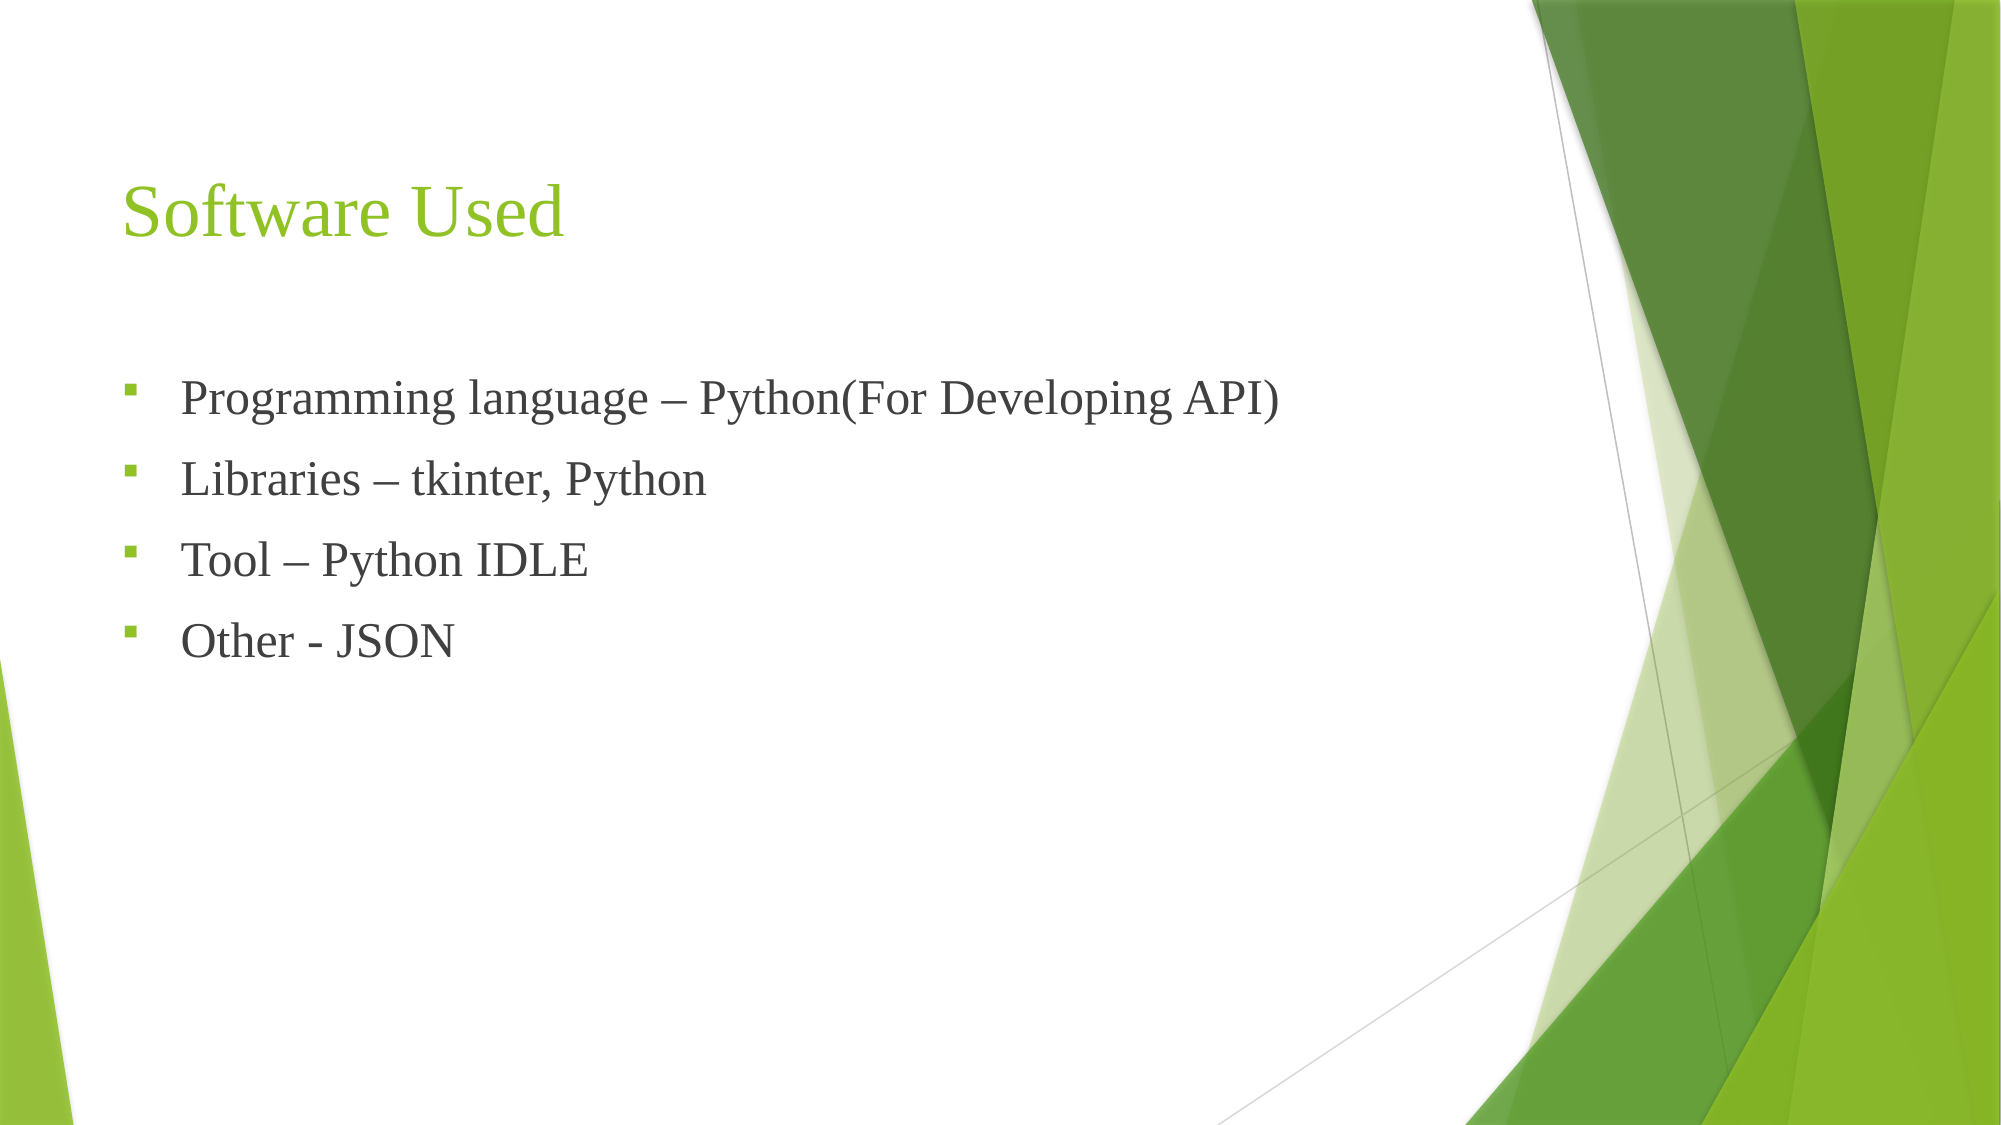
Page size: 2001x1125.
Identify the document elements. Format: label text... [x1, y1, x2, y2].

list Programming language – Python(For Developing API) Libraries – tkinter, Python Tool – Python IDLE Other - JSON [106, 357, 1781, 876]
title Software Used [106, 154, 1894, 298]
